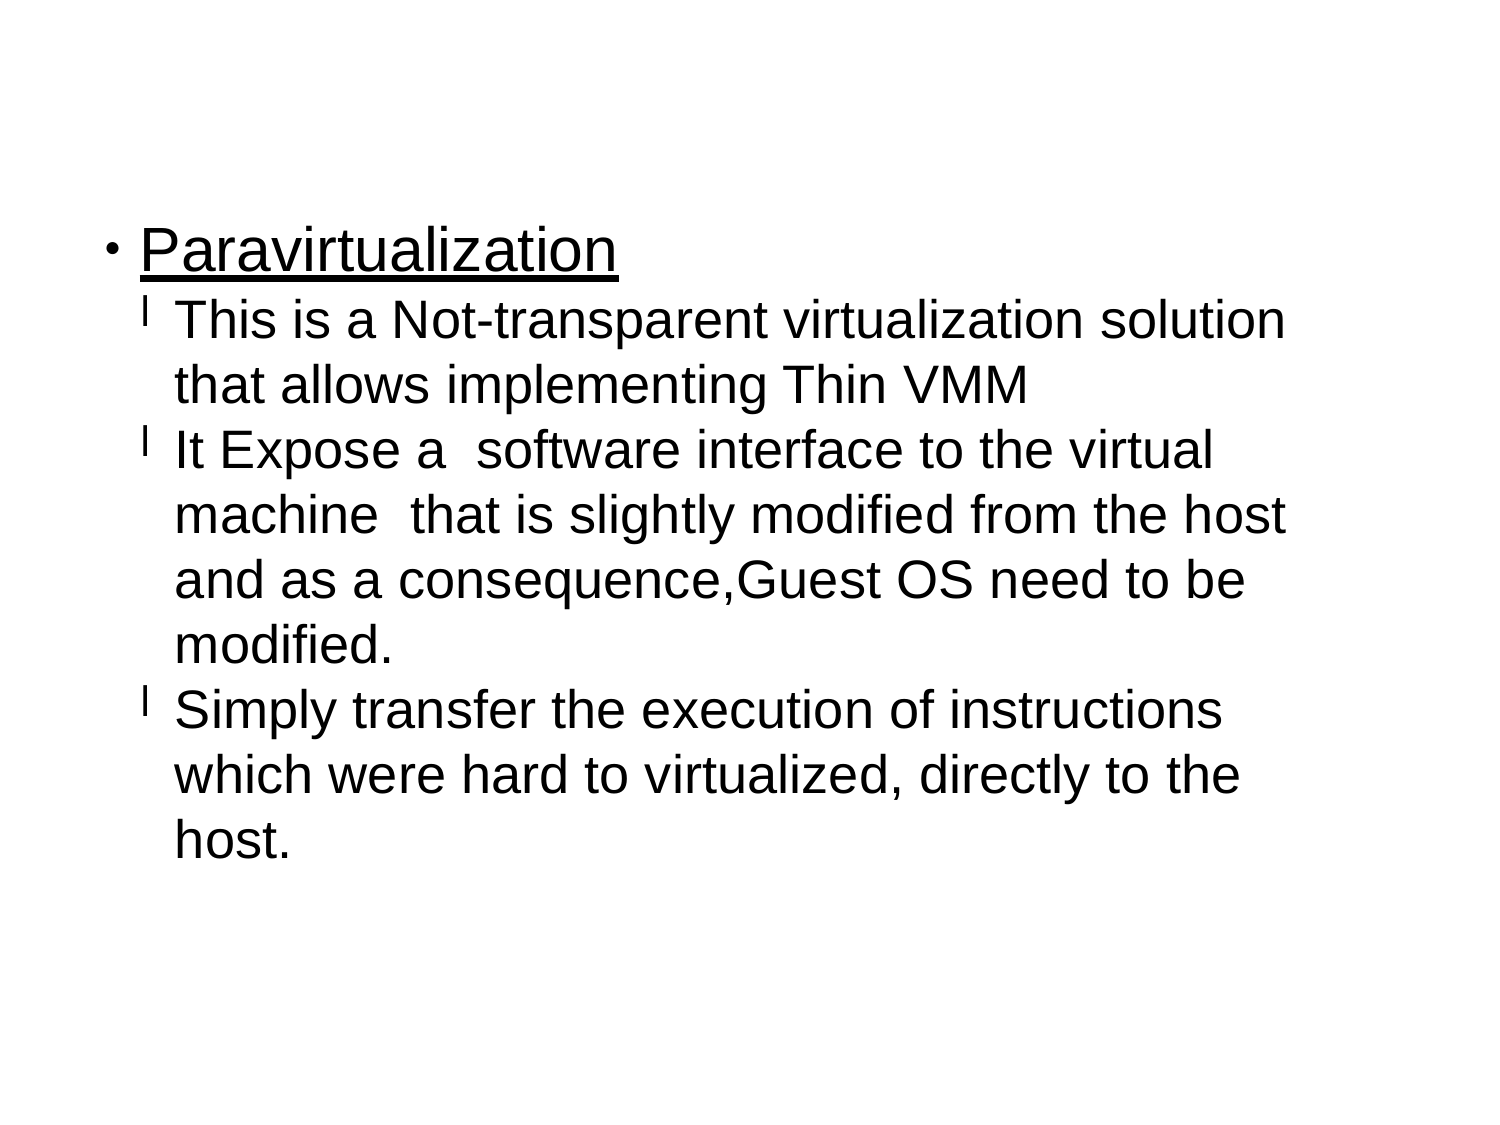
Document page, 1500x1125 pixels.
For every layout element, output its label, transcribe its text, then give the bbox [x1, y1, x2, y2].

text_box Paravirtualization This is a Not-transparent virtualization solution that allows implementing Thin VMM It Expose a software interface to the virtual machine that is slightly modified from the host and as a consequence,Guest OS need to be modified. Simply transfer the execution of instructions which were hard to virtualized, directly to the host. [104, 173, 1388, 945]
